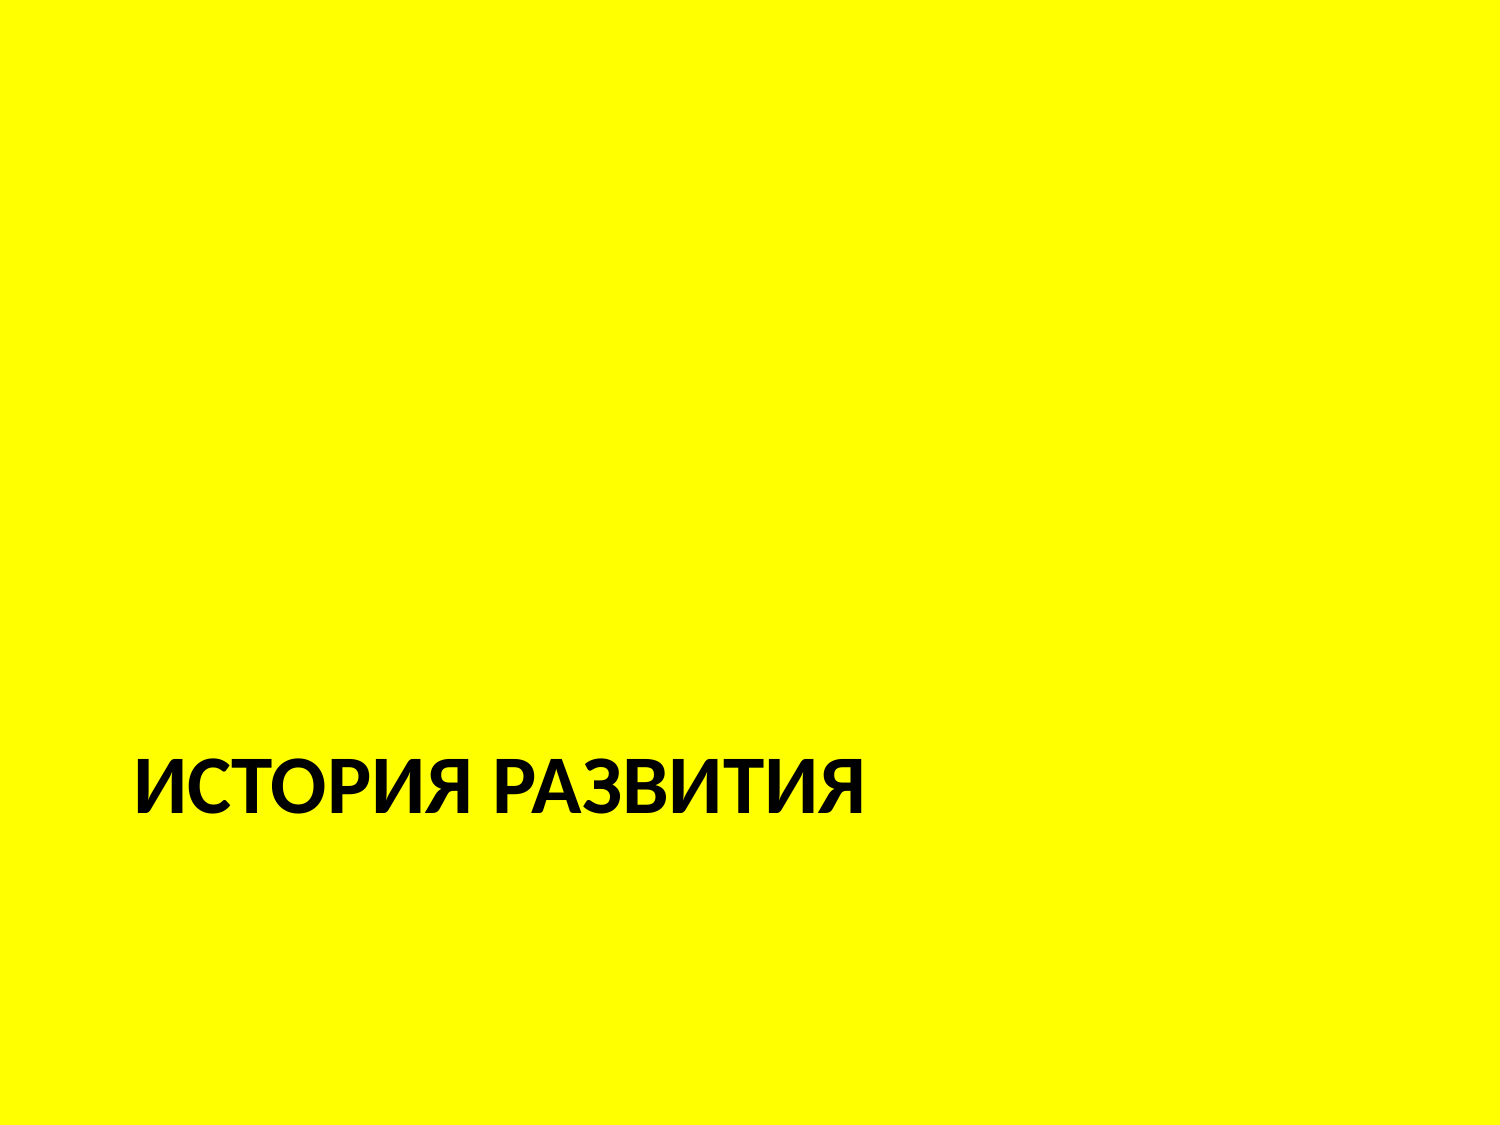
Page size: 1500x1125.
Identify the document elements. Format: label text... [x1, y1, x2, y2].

title История развития [118, 722, 1394, 947]
